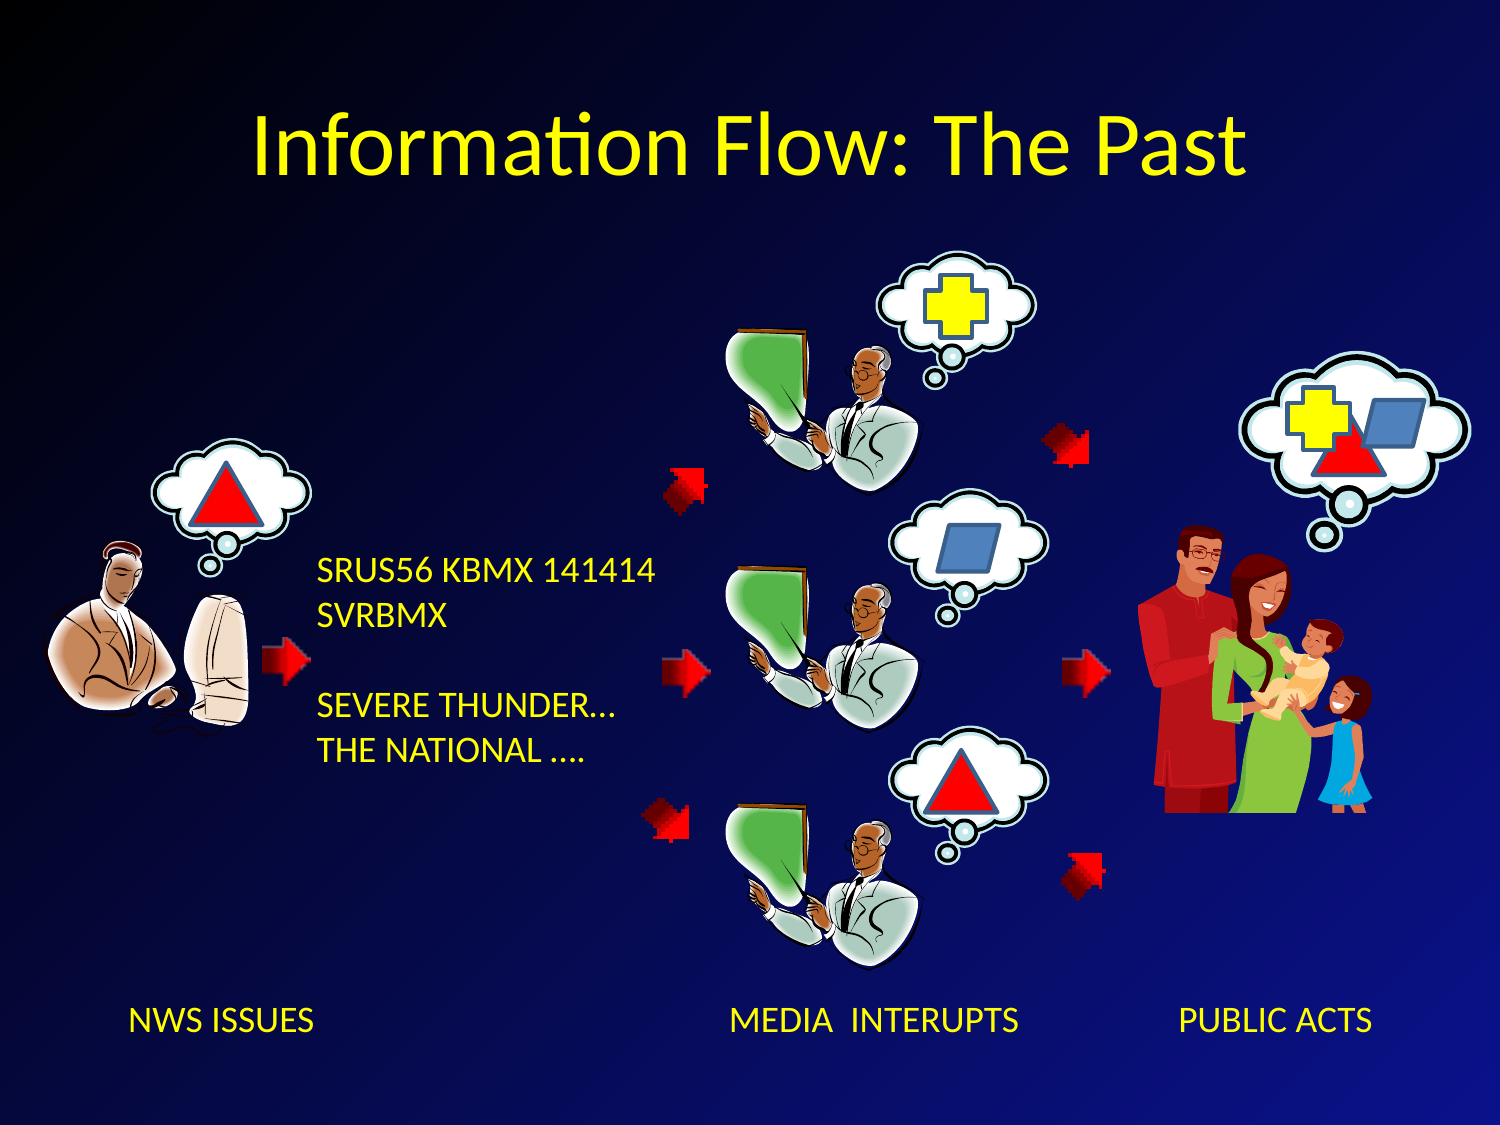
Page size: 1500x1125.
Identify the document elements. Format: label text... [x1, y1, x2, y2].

text_box PUBLIC ACTS [1163, 987, 1388, 1048]
picture [1062, 649, 1111, 698]
picture [652, 452, 720, 520]
text_box MEDIA INTERUPTS [714, 987, 1043, 1048]
picture [637, 787, 705, 855]
text_box SRUS56 KBMX 141414 SVRBMX SEVERE THUNDER… THE NATIONAL …. [301, 537, 671, 778]
text_box NWS ISSUES [113, 987, 330, 1048]
picture [1137, 349, 1473, 814]
picture [724, 249, 1051, 972]
picture [37, 437, 313, 740]
title Information Flow: The Past [75, 45, 1425, 233]
picture [1050, 837, 1118, 905]
picture [1037, 412, 1105, 480]
picture [262, 637, 311, 686]
picture [662, 649, 711, 698]
